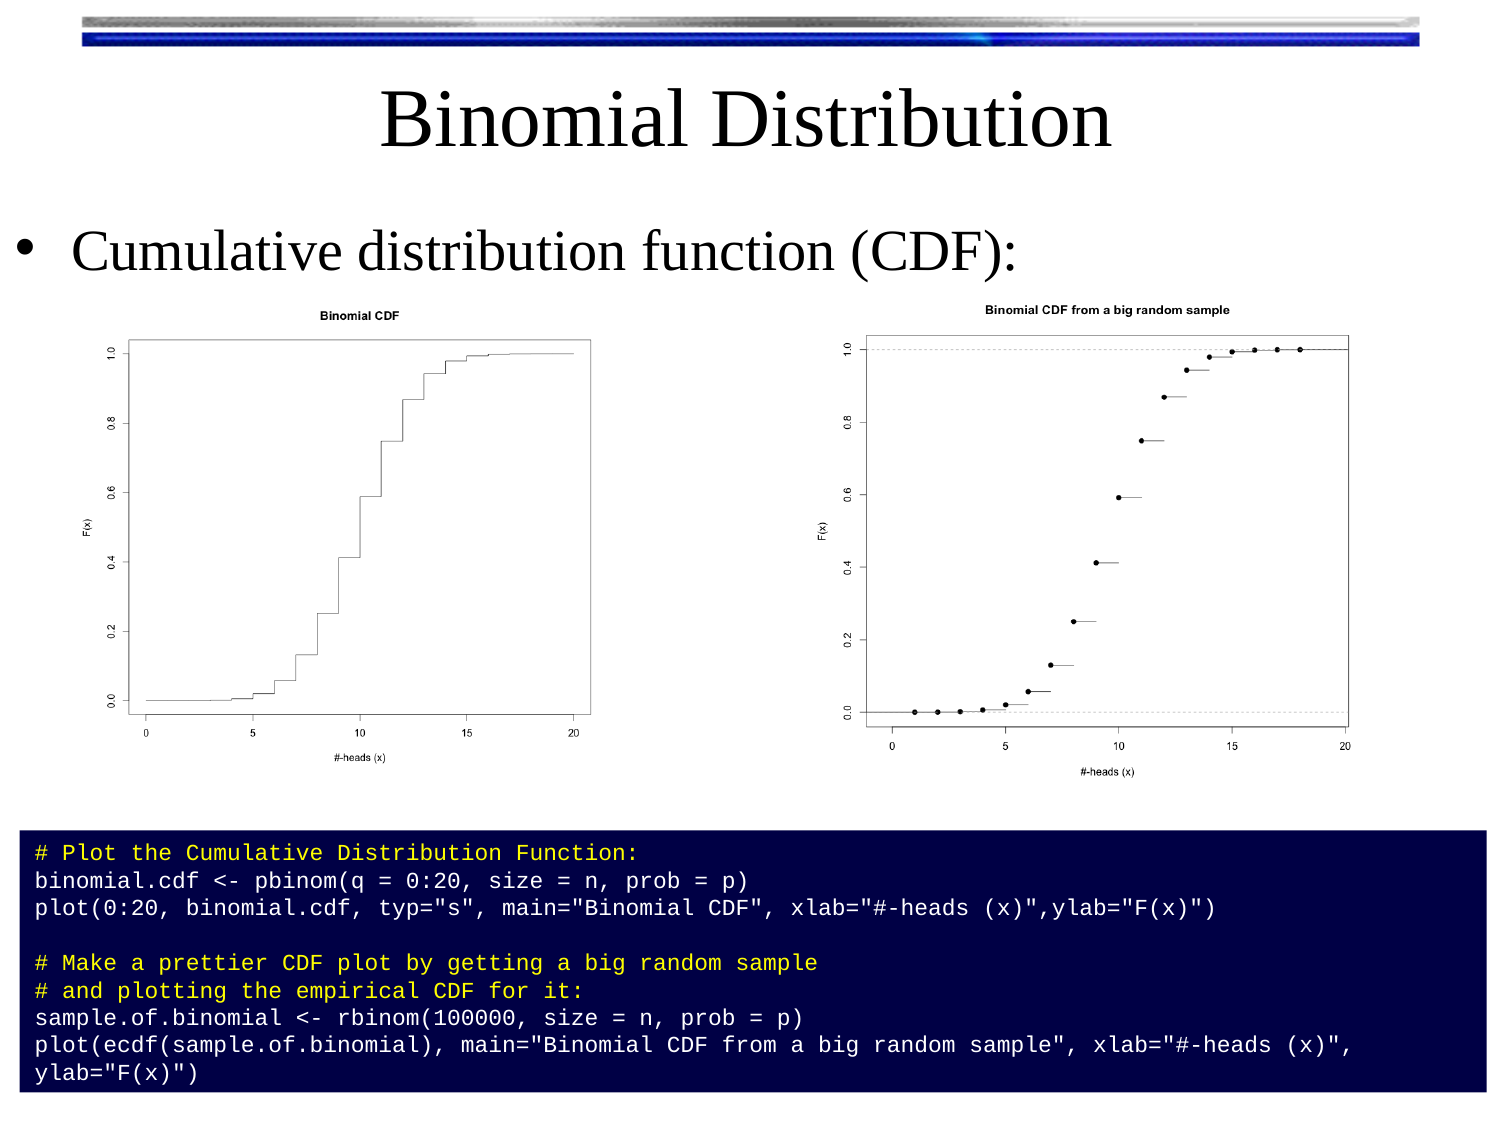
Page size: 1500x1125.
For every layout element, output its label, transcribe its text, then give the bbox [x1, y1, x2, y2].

picture [79, 12, 1426, 52]
picture [813, 282, 1375, 792]
text_box Binomial Distribution [0, 45, 1494, 189]
text_box Cumulative distribution function (CDF): [0, 204, 1500, 290]
picture [79, 289, 616, 777]
text_box # Plot the Cumulative Distribution Function: binomial.cdf <- pbinom(q = 0:20, size = n, prob = p) plot(0:20, binomial.cdf, typ="s", main="Binomial CDF", xlab="#-heads (x)",ylab="F(x)") # Make a prettier CDF plot by getting a big random sample # and plotting the empirical CDF for it: sample.of.binomial <- rbinom(100000, size = n, prob = p) plot(ecdf(sample.of.binomial), main="Binomial CDF from a big random sample", xlab="#-heads (x)", ylab="F(x)") [19, 830, 1487, 1093]
